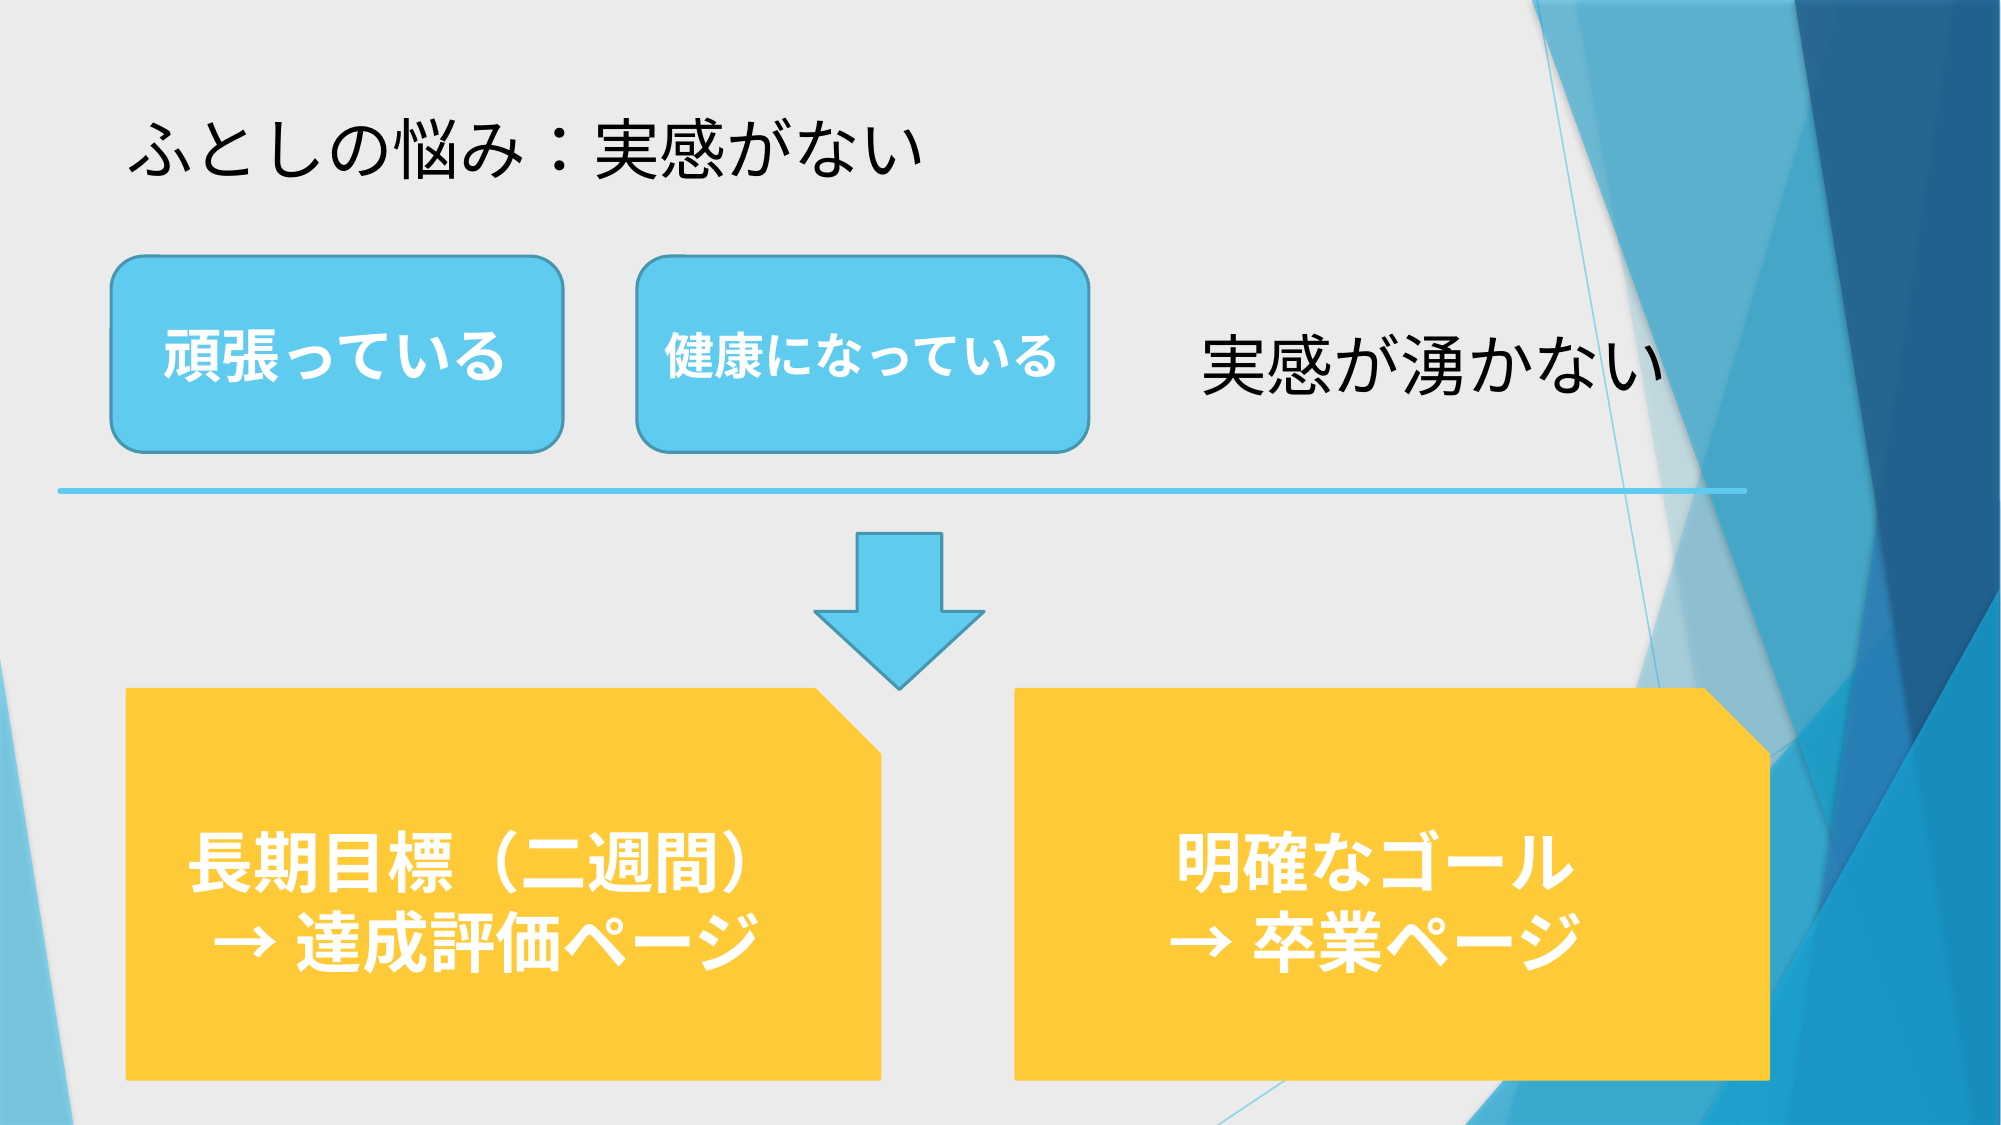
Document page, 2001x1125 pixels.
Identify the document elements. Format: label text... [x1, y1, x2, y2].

text_box 明確なゴール →卒業ページ [1014, 687, 1771, 1081]
text_box 健康になっている [635, 254, 1091, 454]
text_box [813, 531, 986, 691]
text_box 実感が湧かない [1185, 316, 1689, 488]
text_box 長期目標（二週間） →達成評価ページ [125, 687, 882, 1081]
title ふとしの悩み：実感がない [111, 99, 1522, 317]
text_box 頑張っている [109, 254, 565, 454]
text_box 実感が湧かない [1185, 503, 1689, 534]
